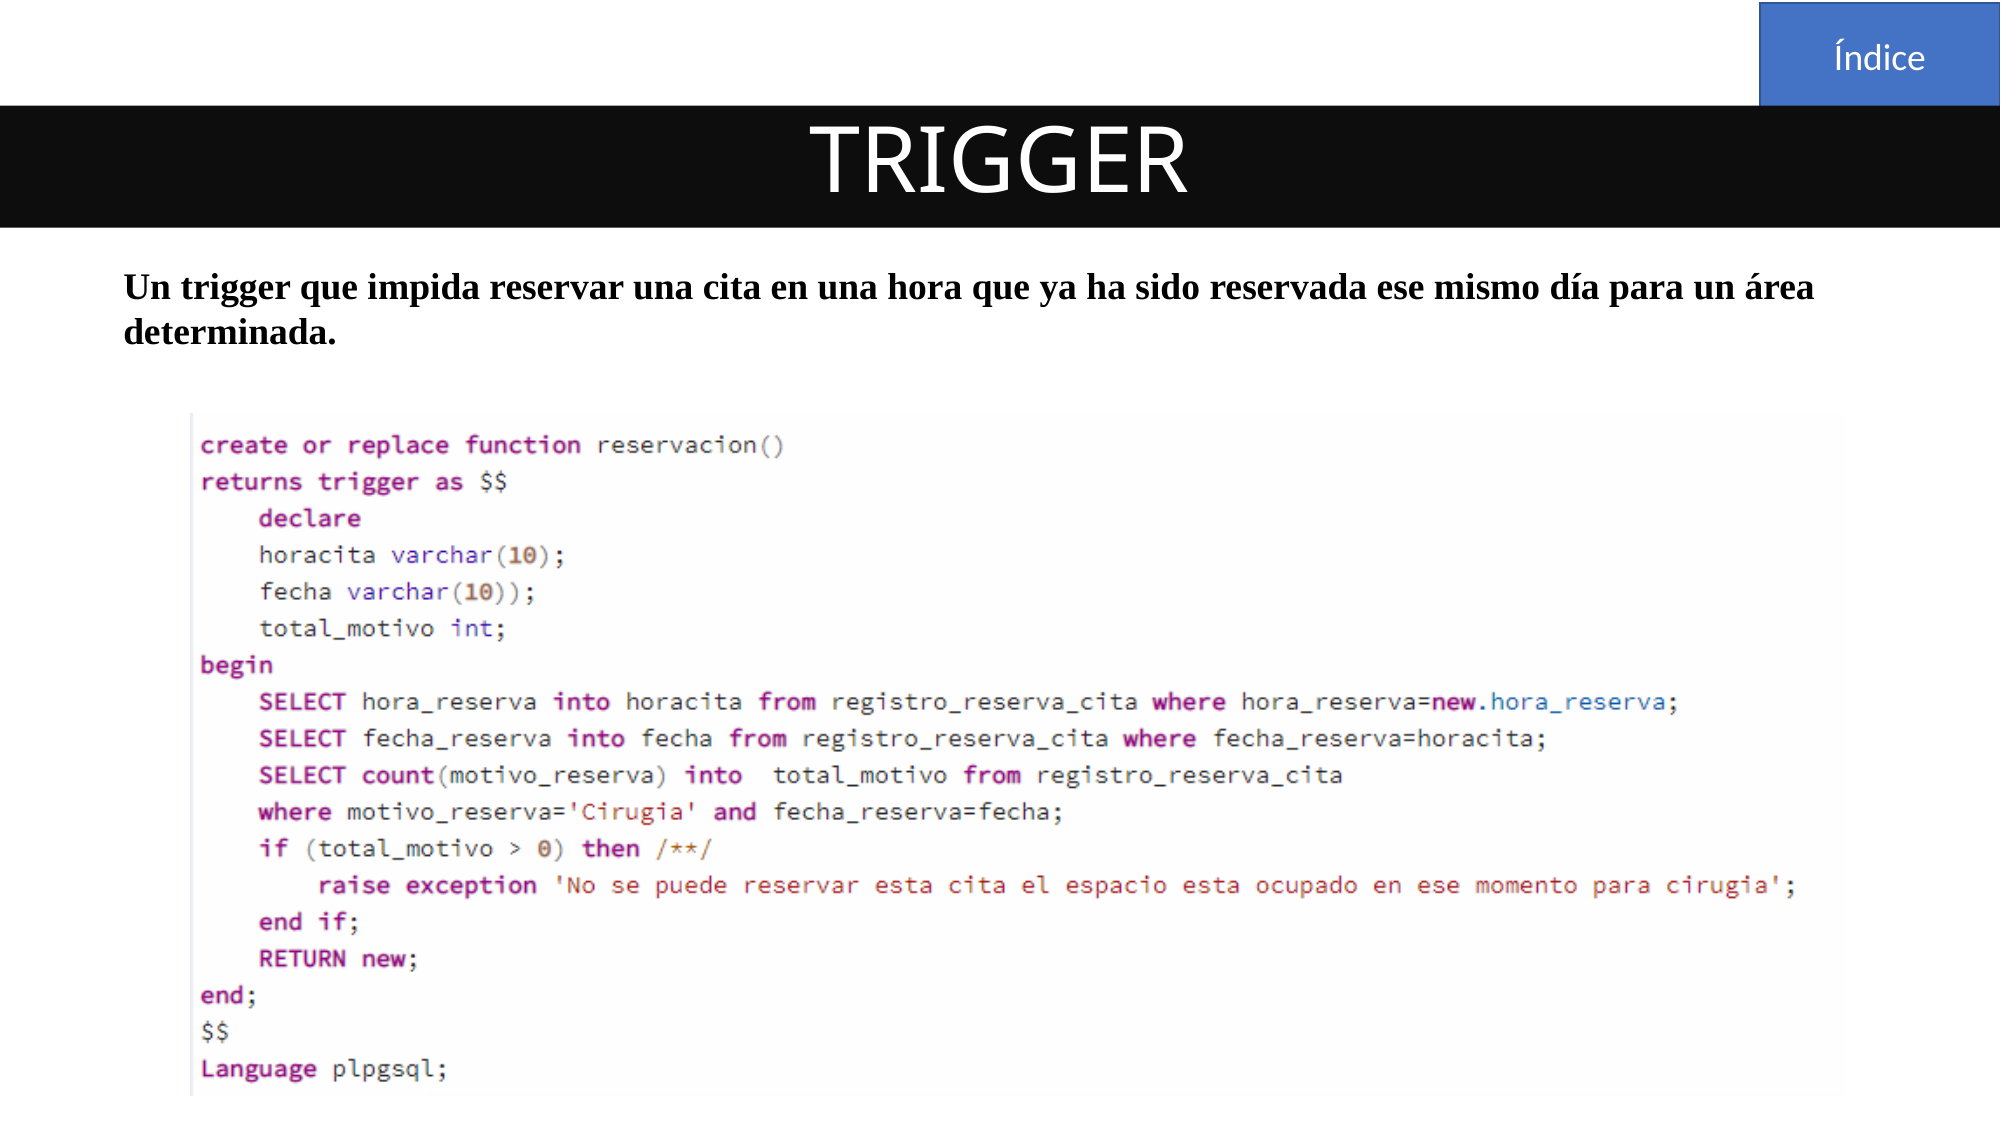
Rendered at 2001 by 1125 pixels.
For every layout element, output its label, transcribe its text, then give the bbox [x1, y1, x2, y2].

text_box Índice [1759, 2, 2000, 105]
text_box Un trigger que impida reservar una cita en una hora que ya ha sido reservada ese mismo día para un área determinada. [108, 254, 1934, 405]
picture [189, 413, 1844, 1096]
text_box TRIGGER [0, 105, 2000, 228]
